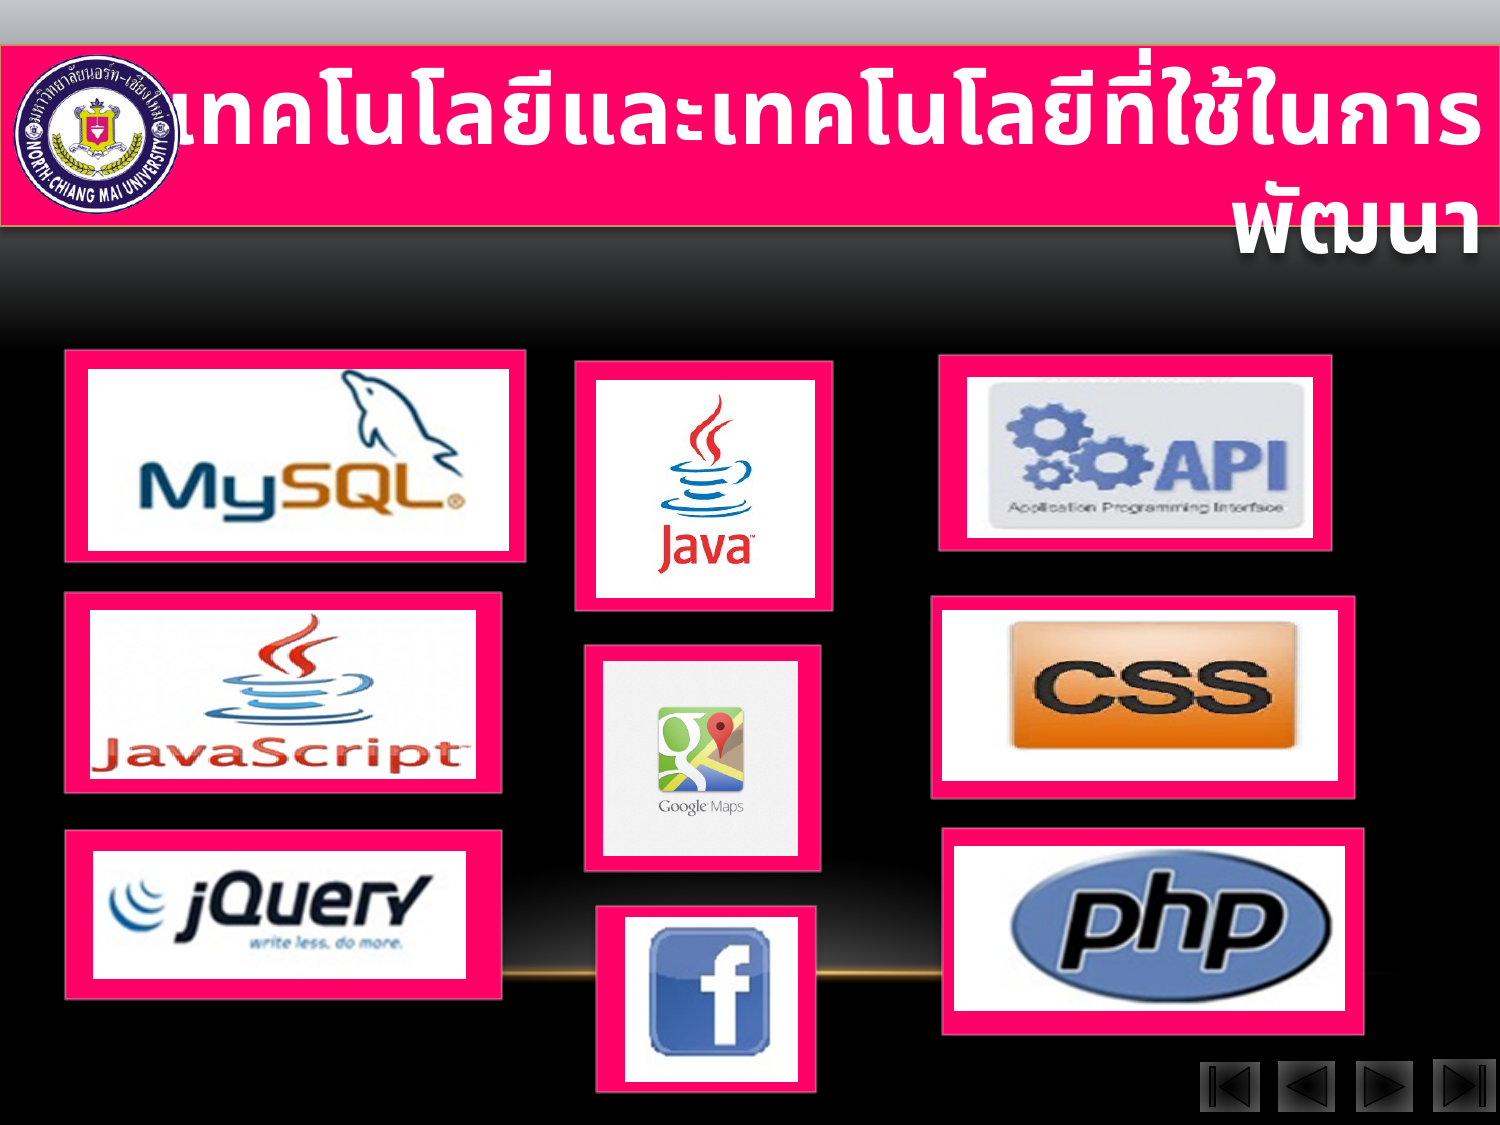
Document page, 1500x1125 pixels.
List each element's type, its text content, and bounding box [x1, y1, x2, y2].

picture [0, 227, 1500, 1125]
text_box [583, 644, 822, 873]
text_box [938, 354, 1333, 552]
text_box [1276, 1059, 1337, 1113]
text_box เทคโนโลยีและเทคโนโลยีที่ใช้ในการพัฒนา [197, 44, 1500, 227]
text_box [1354, 1060, 1415, 1114]
picture [0, 0, 1500, 221]
text_box [930, 595, 1356, 800]
text_box [941, 827, 1365, 1036]
text_box [595, 905, 817, 1094]
text_box [1432, 1058, 1497, 1114]
text_box [64, 349, 527, 563]
text_box [1198, 1060, 1261, 1114]
text_box [64, 829, 503, 1001]
text_box [574, 360, 834, 612]
text_box [63, 591, 503, 794]
